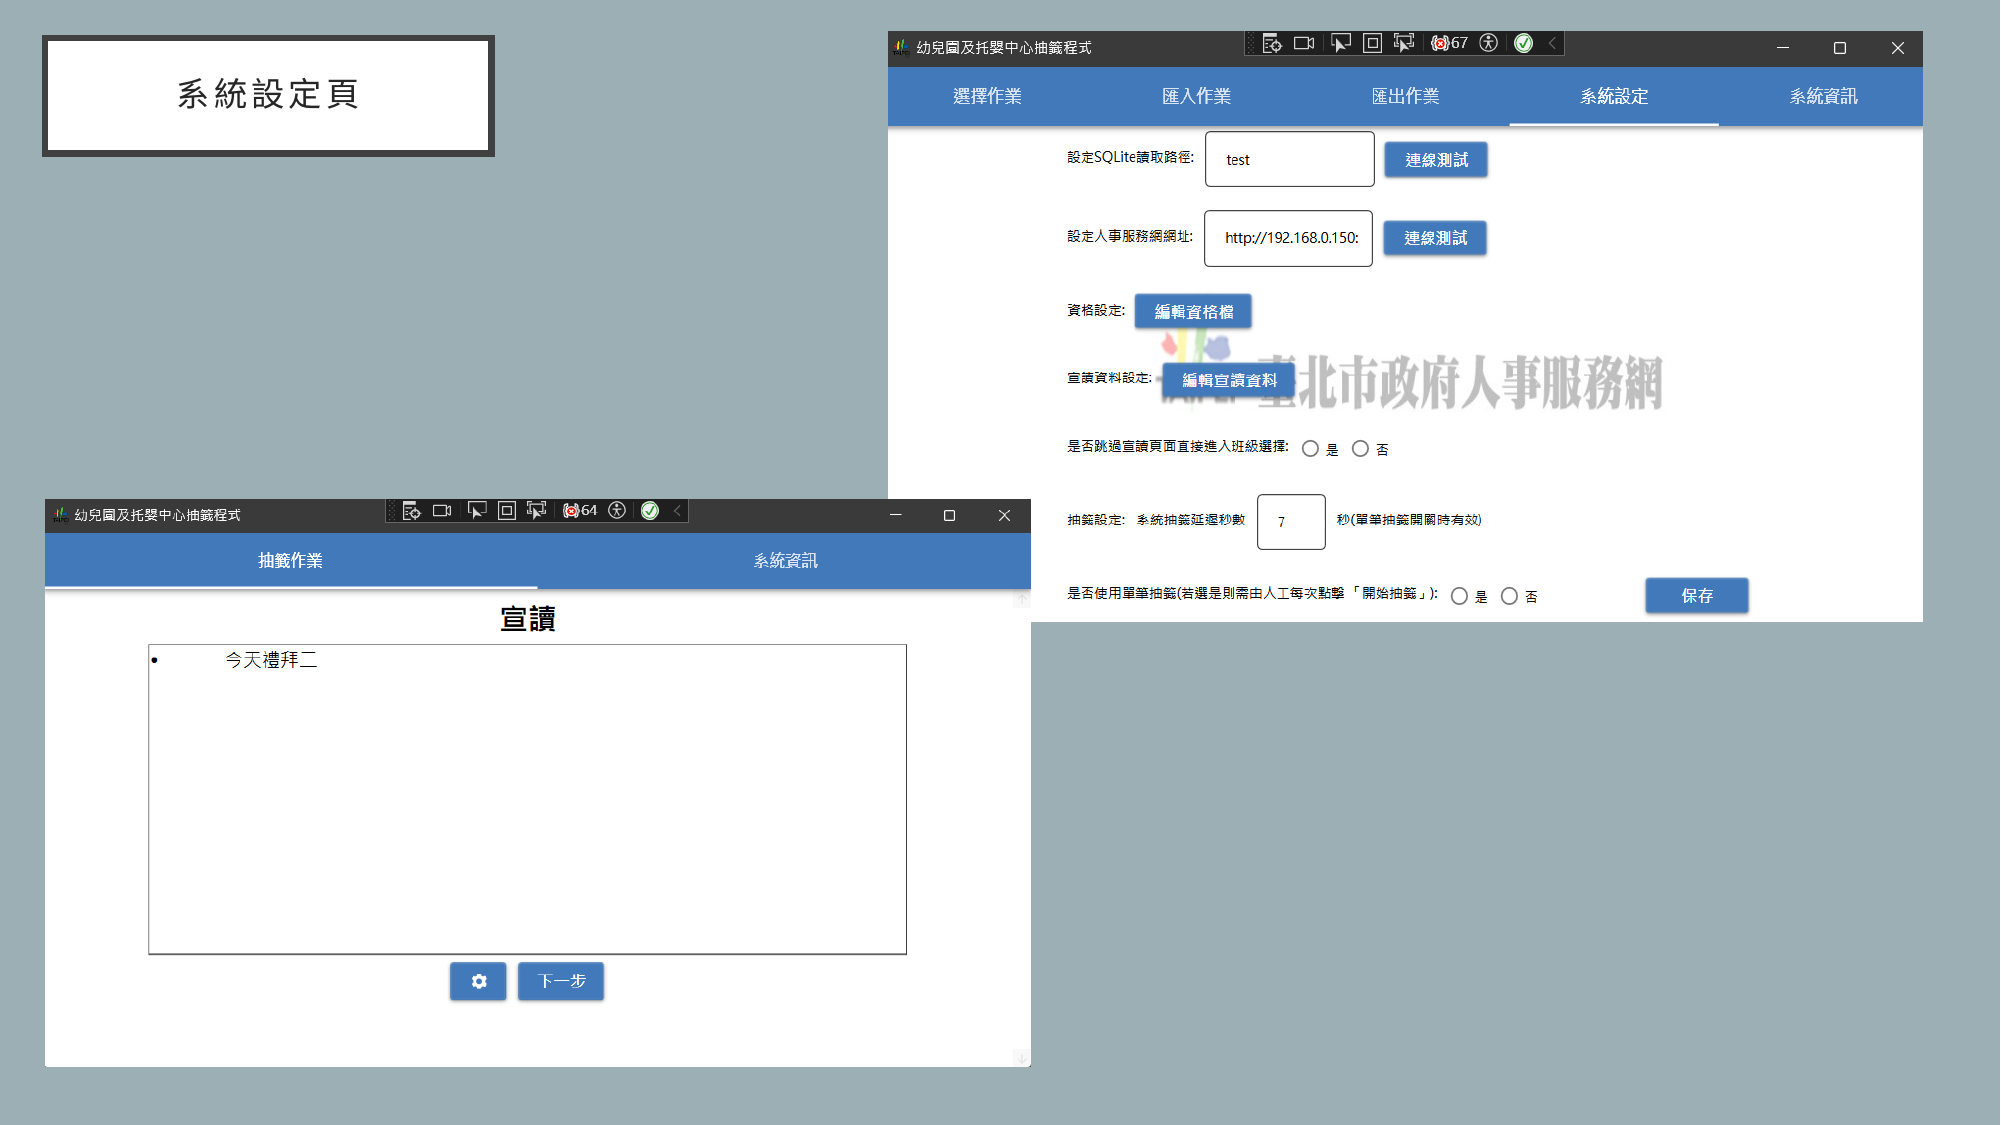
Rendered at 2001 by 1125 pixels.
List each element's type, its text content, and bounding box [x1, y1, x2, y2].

picture [45, 31, 1923, 1067]
title 系統設定頁 [42, 35, 495, 157]
